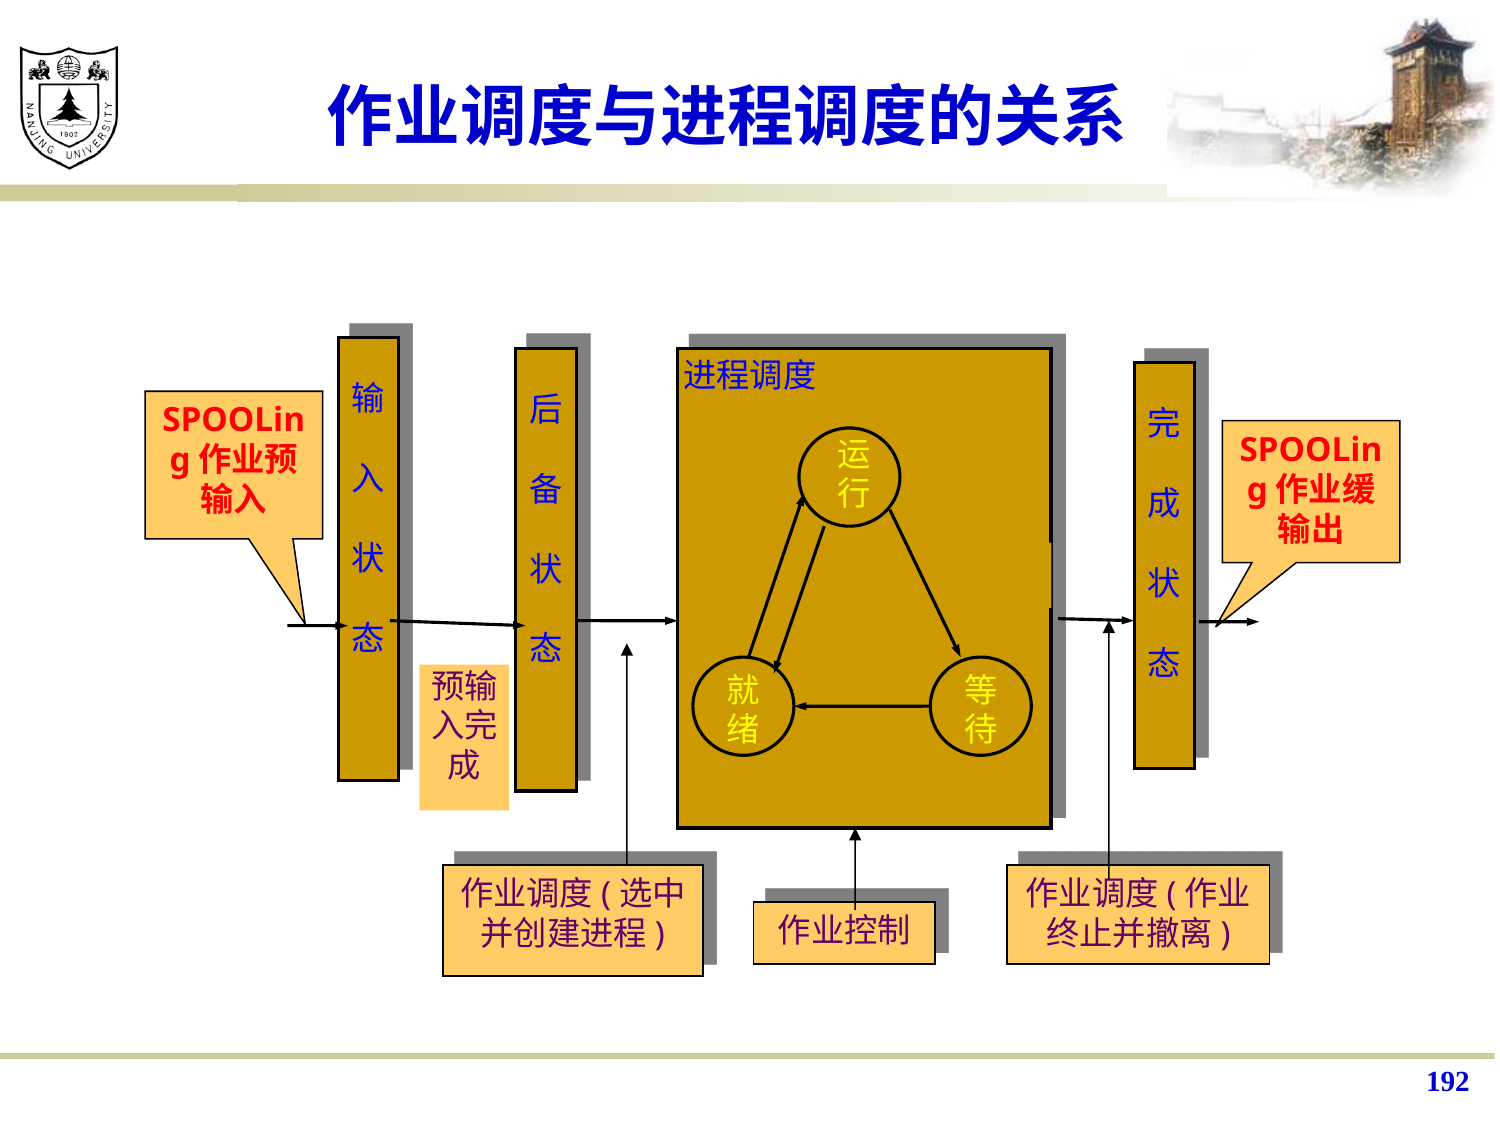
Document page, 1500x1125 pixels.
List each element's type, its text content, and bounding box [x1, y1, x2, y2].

text_box 后 备 状 态 [515, 348, 577, 791]
text_box [1058, 616, 1135, 625]
text_box 输 入 状 态 [338, 337, 399, 781]
picture [1167, 16, 1495, 197]
text_box [389, 620, 526, 630]
text_box SPOOLing作业预输入 [145, 391, 323, 625]
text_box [677, 347, 1052, 829]
text_box [1198, 617, 1260, 626]
text_box 作业调度(作业终止并撤离) [1007, 864, 1270, 965]
text_box [620, 643, 634, 865]
text_box [849, 836, 862, 911]
text_box 作业调度(选中并创建进程) [442, 864, 704, 976]
picture [14, 42, 124, 173]
text_box [1102, 620, 1116, 880]
text_box 预输入完成 [419, 664, 510, 811]
text_box SPOOLing作业缓输出 [1218, 420, 1400, 621]
text_box [576, 616, 672, 625]
slide_number 192 [1399, 1054, 1496, 1125]
title 作业调度与进程调度的关系 [123, 66, 1331, 161]
text_box [287, 621, 348, 630]
picture [0, 1053, 1495, 1059]
text_box 完 成 状 态 [1134, 362, 1195, 769]
list [29, 217, 1471, 1042]
text_box 作业控制 [753, 901, 935, 965]
